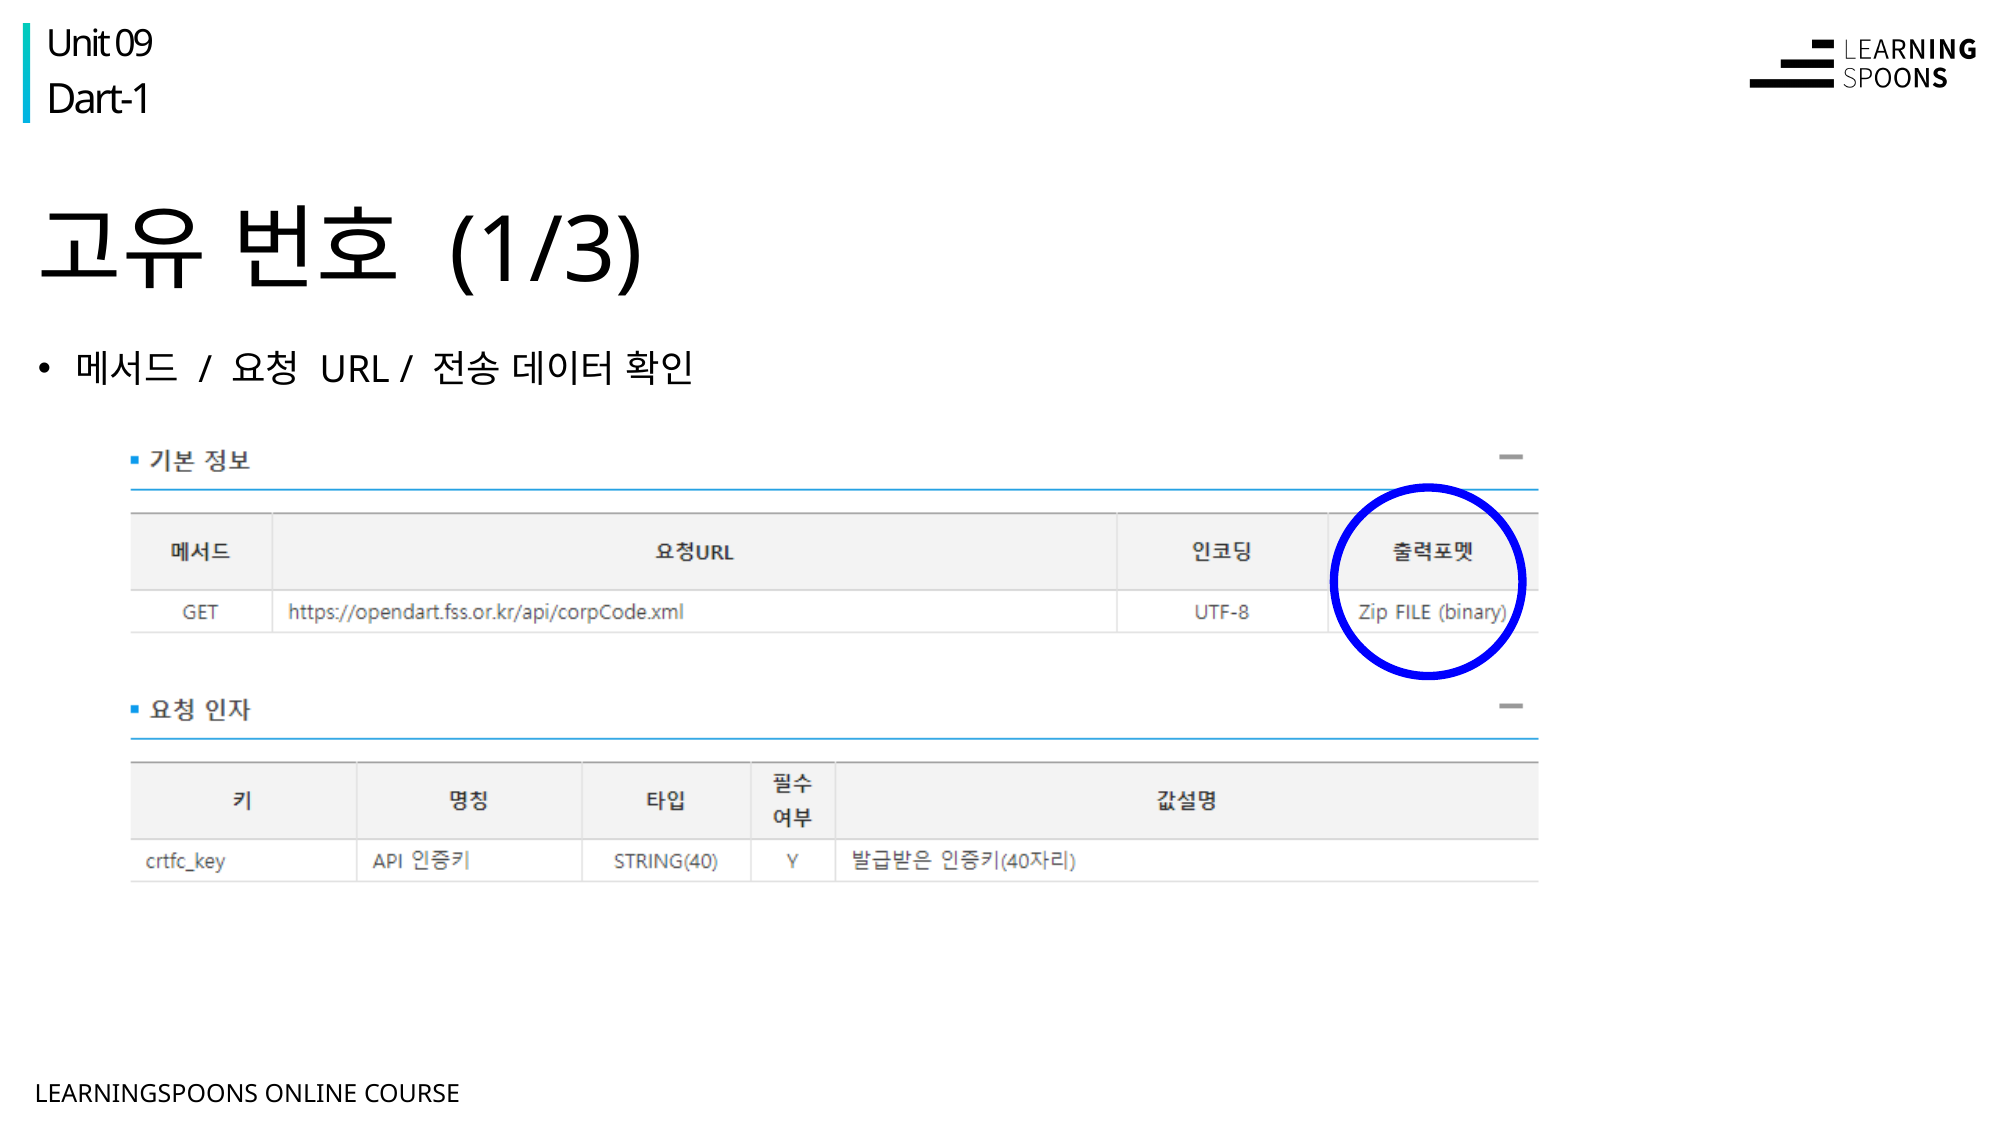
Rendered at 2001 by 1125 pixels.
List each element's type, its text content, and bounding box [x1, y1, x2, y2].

list Dart-1 [31, 70, 1239, 122]
picture [1748, 37, 1977, 89]
list 메서드 / 요청 URL / 전송 데이터 확인 [22, 337, 1239, 466]
title 고유 번호 (1/3) [22, 187, 1748, 316]
picture [117, 425, 1556, 895]
list Unit 09 [31, 16, 1239, 68]
